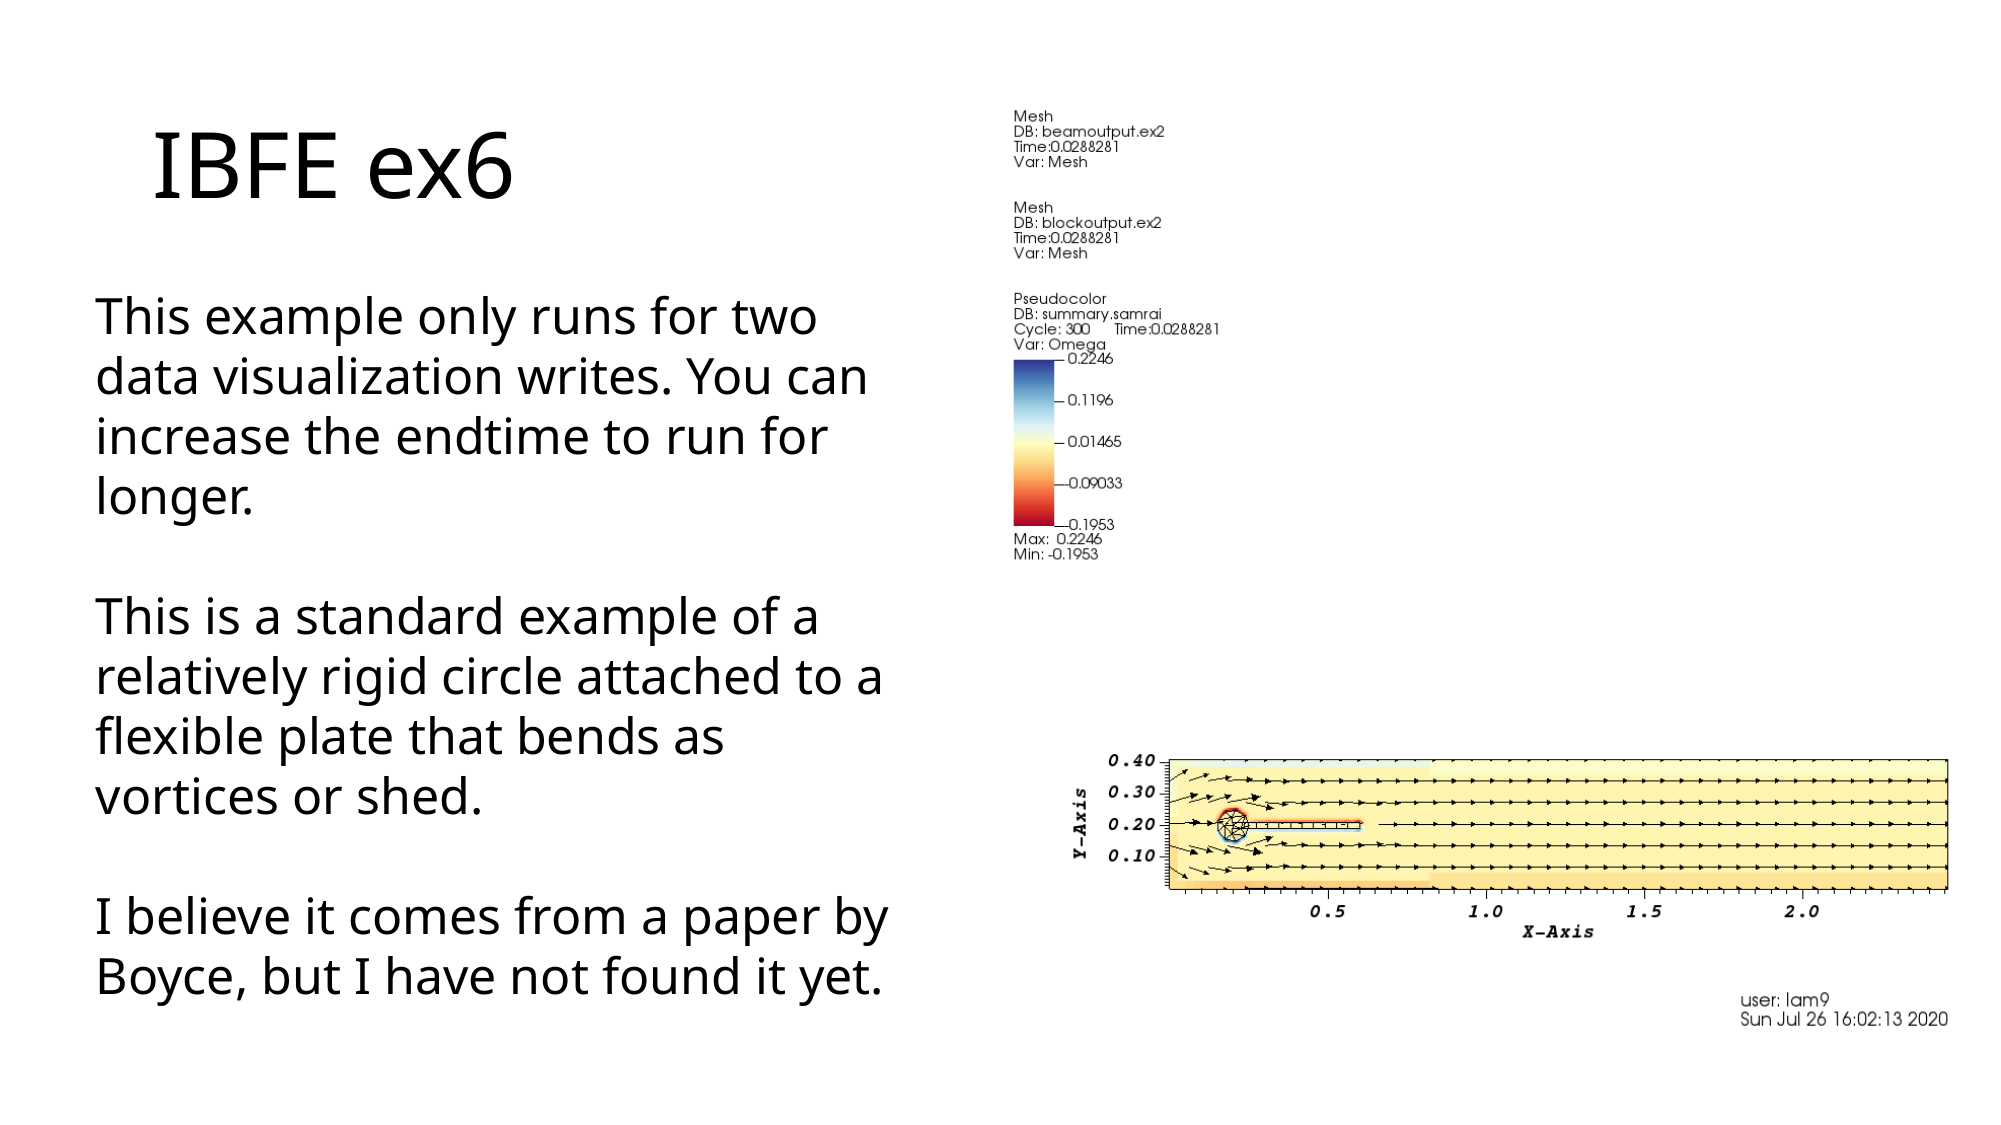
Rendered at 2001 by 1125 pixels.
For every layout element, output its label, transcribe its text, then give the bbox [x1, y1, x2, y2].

text_box This example only runs for two data visualization writes. You can increase the endtime to run for longer. This is a standard example of a relatively rigid circle attached to a flexible plate that bends as vortices or shed. I believe it comes from a paper by Boyce, but I have not found it yet. [80, 277, 929, 1012]
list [962, 7, 2000, 1045]
title IBFE ex6 [137, 59, 962, 278]
